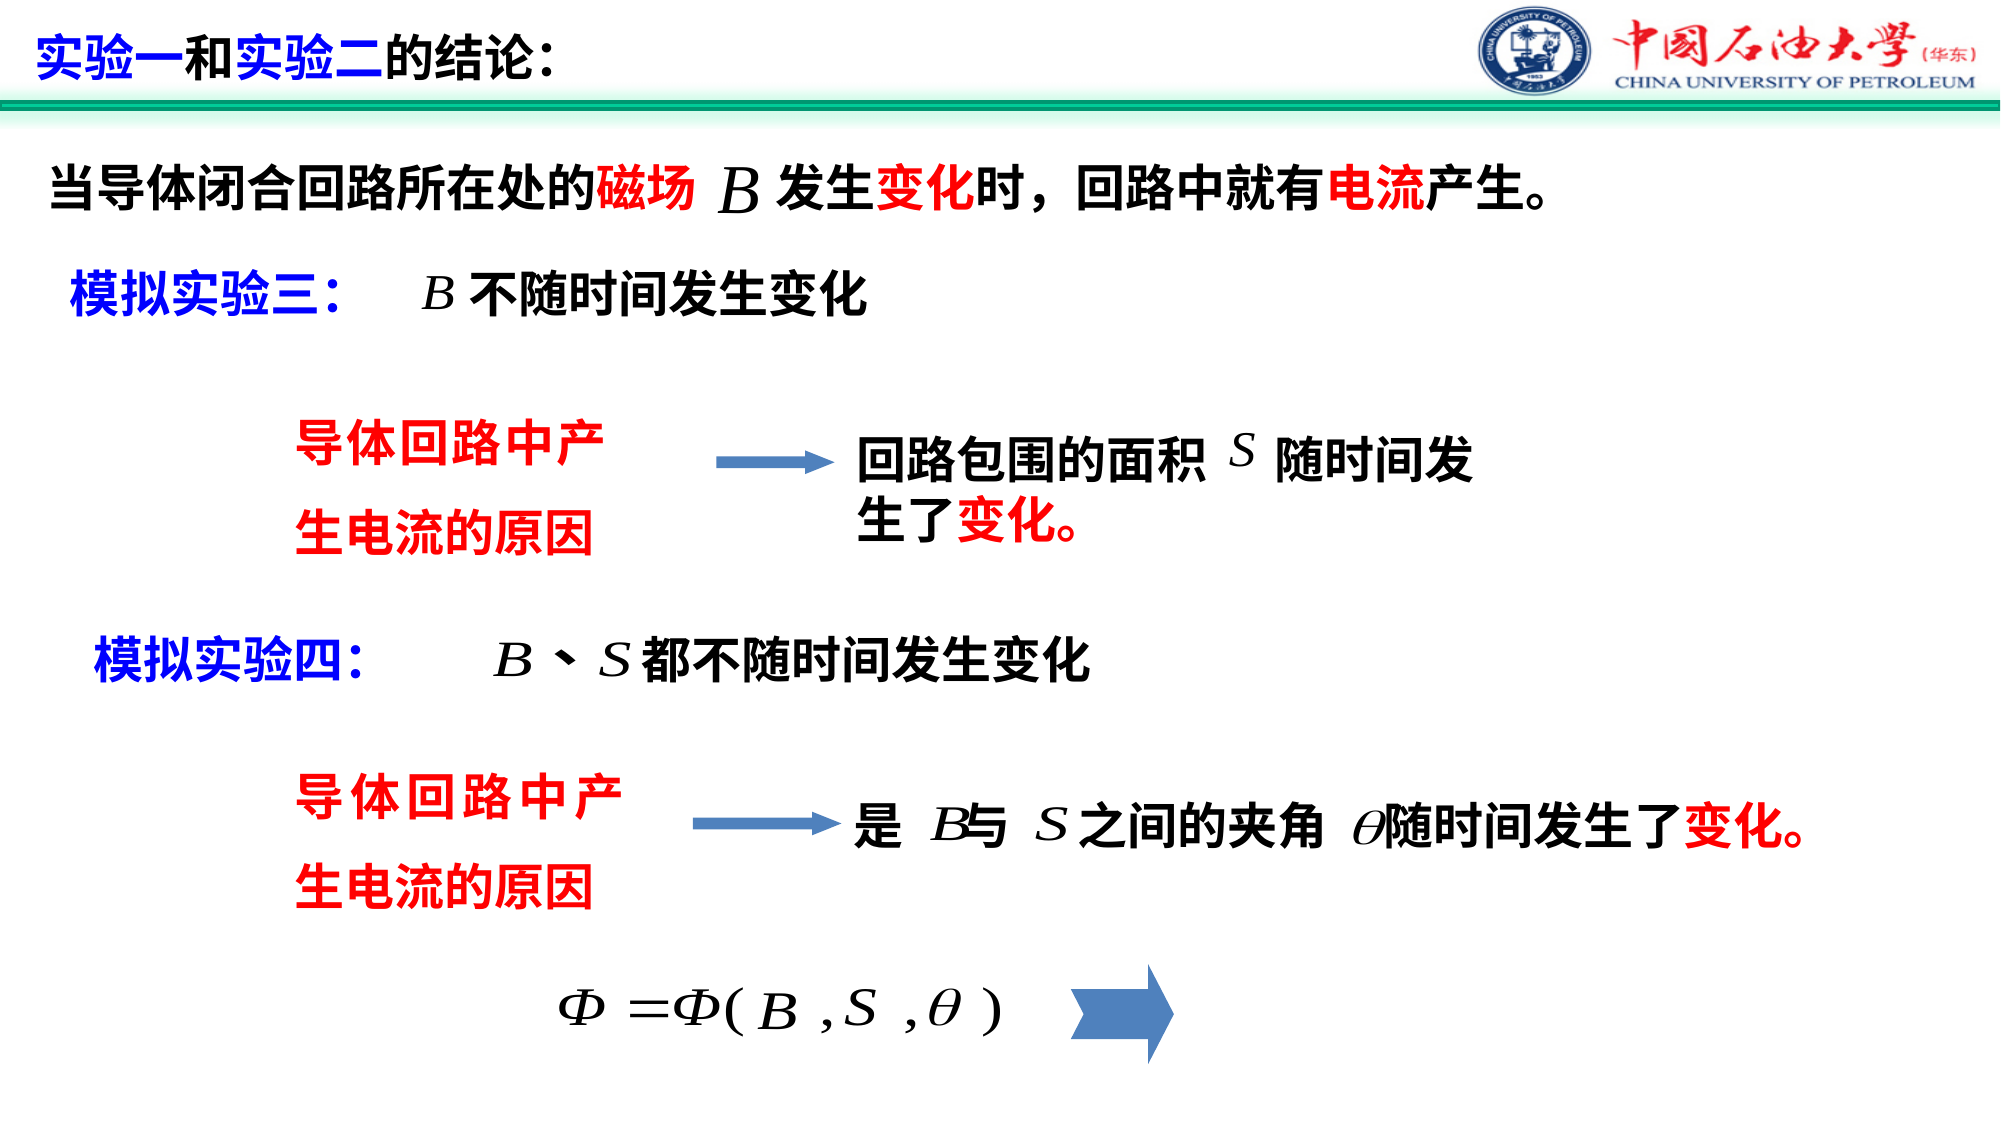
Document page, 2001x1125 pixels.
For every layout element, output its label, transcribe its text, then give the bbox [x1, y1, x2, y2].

text_box 当导体闭合回路所在处的磁场 发生变化时，回路中就有电流产生。 [31, 148, 699, 224]
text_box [895, 975, 979, 1048]
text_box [456, 621, 1186, 697]
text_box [811, 975, 893, 1049]
text_box [1070, 964, 1174, 1065]
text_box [385, 255, 930, 331]
text_box [428, 126, 841, 202]
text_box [692, 786, 1887, 924]
text_box 实验一和实验二的结论： [19, 19, 715, 95]
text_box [980, 975, 1018, 1049]
picture [1393, 0, 2001, 90]
text_box 导体回路中产生电流的原因 [279, 727, 640, 923]
text_box 模拟实验三： [54, 255, 383, 331]
text_box 模拟实验四： [78, 621, 402, 697]
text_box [744, 979, 806, 1039]
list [704, 136, 775, 225]
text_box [550, 975, 808, 1049]
text_box 导体回路中产生电流的原因 [279, 373, 622, 569]
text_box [716, 420, 1537, 558]
text_box [428, 202, 699, 214]
text_box 当导体闭合回路所在处的磁场 发生变化时，回路中就有电流产生。 [780, 148, 1792, 224]
